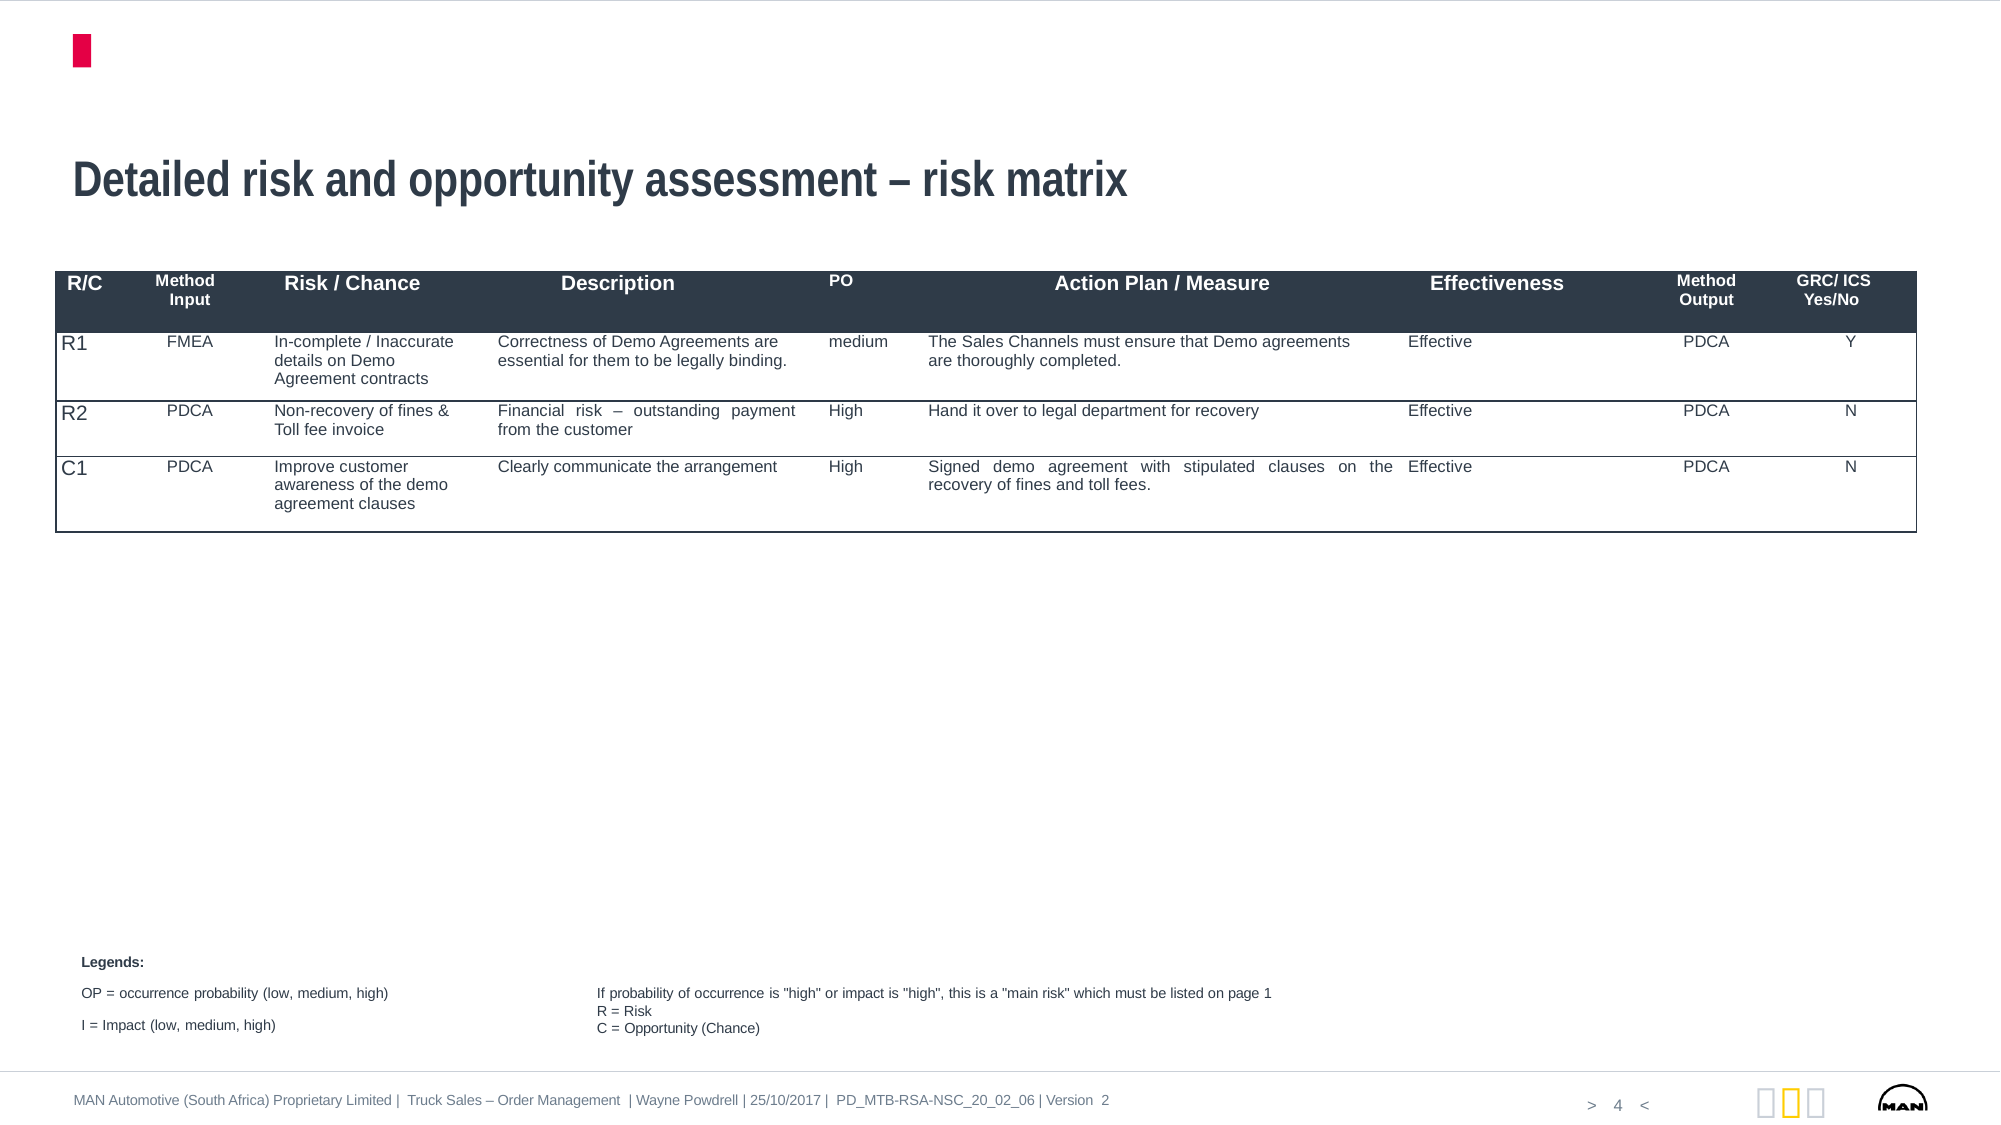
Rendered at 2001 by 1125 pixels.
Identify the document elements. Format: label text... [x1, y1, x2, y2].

text_box Legends: [79, 952, 151, 971]
table_header R/C [57, 272, 143, 331]
text_box I = Impact (low, medium, high) [79, 1015, 280, 1034]
table_cell Correctness of Demo Agreements are essential for them to be legally binding. [487, 333, 812, 400]
table_cell Y [1781, 333, 1916, 400]
table_cell FMEA [143, 333, 265, 400]
table_cell R2 [57, 402, 143, 456]
table_header Risk / Chance [265, 272, 487, 331]
table_cell High [812, 402, 914, 456]
table_header Method Input [143, 272, 265, 331]
slide_number 4 [1588, 1094, 1648, 1115]
table_header Effectiveness [1400, 272, 1664, 331]
table_cell Effective [1400, 457, 1664, 531]
title Detailed risk and opportunity assessment – risk matrix [72, 145, 1928, 207]
table_cell Non-recovery of fines & Toll fee invoice [265, 402, 487, 456]
text_box If probability of occurrence is "high" or impact is "high", this is a "main risk" which must be listed on page 1 R = Risk C = Opportunity (Chance) [594, 984, 1283, 1037]
list Process Cockpit [72, 34, 92, 68]
table_cell Signed demo agreement with stipulated clauses on the recovery of fines and toll fees. [914, 457, 1400, 531]
table_cell Hand it over to legal department for recovery [914, 402, 1400, 456]
table_cell R1 [57, 333, 143, 400]
table_cell In-complete / Inaccurate details on Demo Agreement contracts [265, 333, 487, 400]
table_cell Clearly communicate the arrangement [487, 457, 812, 531]
table_header GRC/ ICS Yes/No [1781, 272, 1916, 331]
table_cell Improve customer awareness of the demo agreement clauses [265, 457, 487, 531]
picture [1877, 1083, 1928, 1111]
table_cell PDCA [1664, 333, 1781, 400]
table_cell PDCA [1664, 402, 1781, 456]
table_header Method Output [1664, 272, 1781, 331]
table_cell PDCA [143, 402, 265, 456]
table_cell PDCA [143, 457, 265, 531]
table_cell medium [812, 333, 914, 400]
table_cell The Sales Channels must ensure that Demo agreements are thoroughly completed. [914, 333, 1400, 400]
text_box OP = occurrence probability (low, medium, high) [79, 984, 396, 1002]
table_cell Effective [1400, 402, 1664, 456]
table_cell Effective [1400, 333, 1664, 400]
text_box MAN Automotive (South Africa) Proprietary Limited | Truck Sales – Order Management | Wayne Powdrell | 25/10/2017 | PD_MTB-RSA-NSC_20_02_06 | Version 2 [71, 1091, 1129, 1109]
table_cell N [1781, 402, 1916, 456]
table_header PO [812, 272, 914, 331]
table_cell Financial risk – outstanding payment from the customer [487, 402, 812, 456]
table_cell High [812, 457, 914, 531]
table_cell PDCA [1664, 457, 1781, 531]
table_header Description [487, 272, 812, 331]
table_cell C1 [57, 457, 143, 531]
table_header Action Plan / Measure [914, 272, 1400, 331]
table_cell N [1781, 457, 1916, 531]
